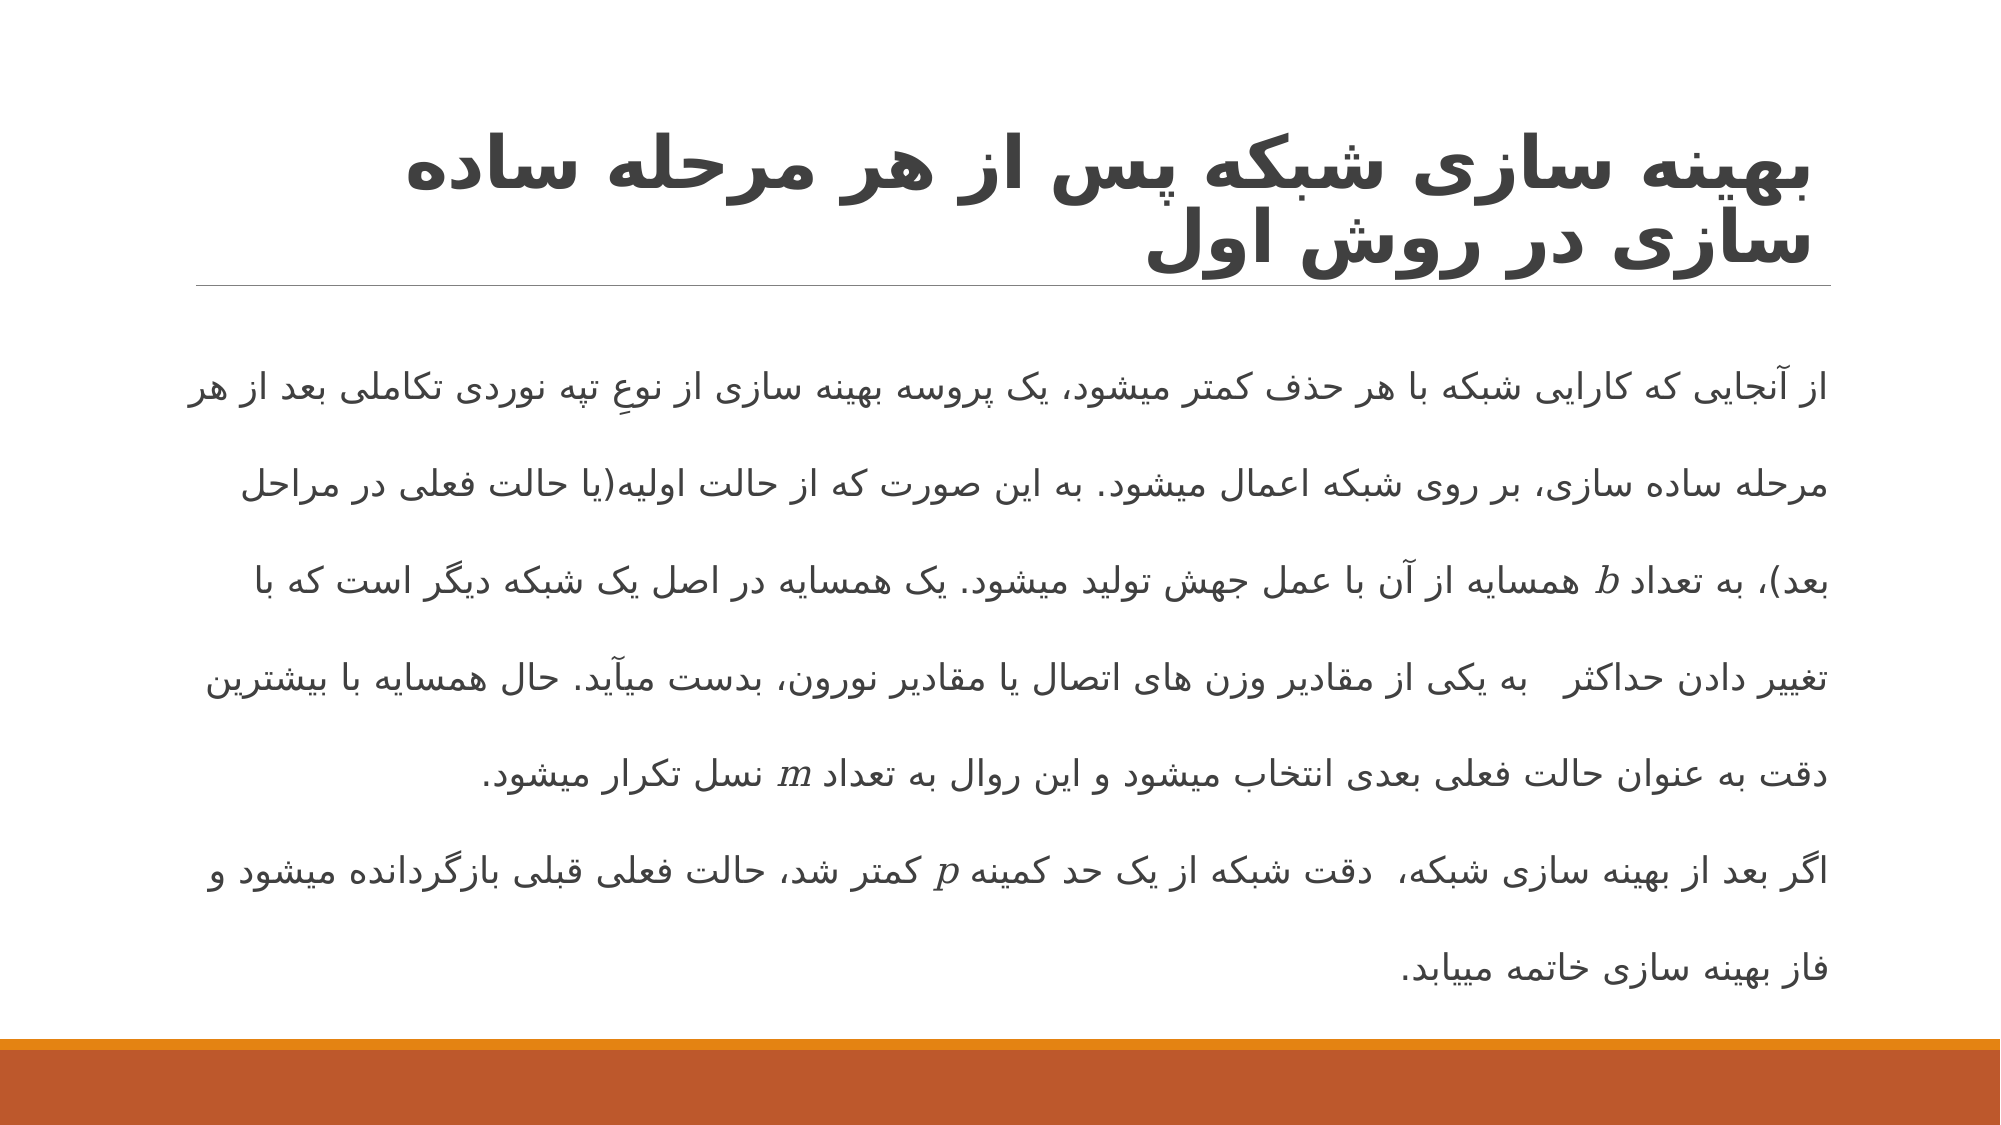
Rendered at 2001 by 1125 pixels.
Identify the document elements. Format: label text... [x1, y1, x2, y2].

title بهینه سازی شبکه پس از هر مرحله ساده سازی در روش اول [180, 47, 1830, 285]
